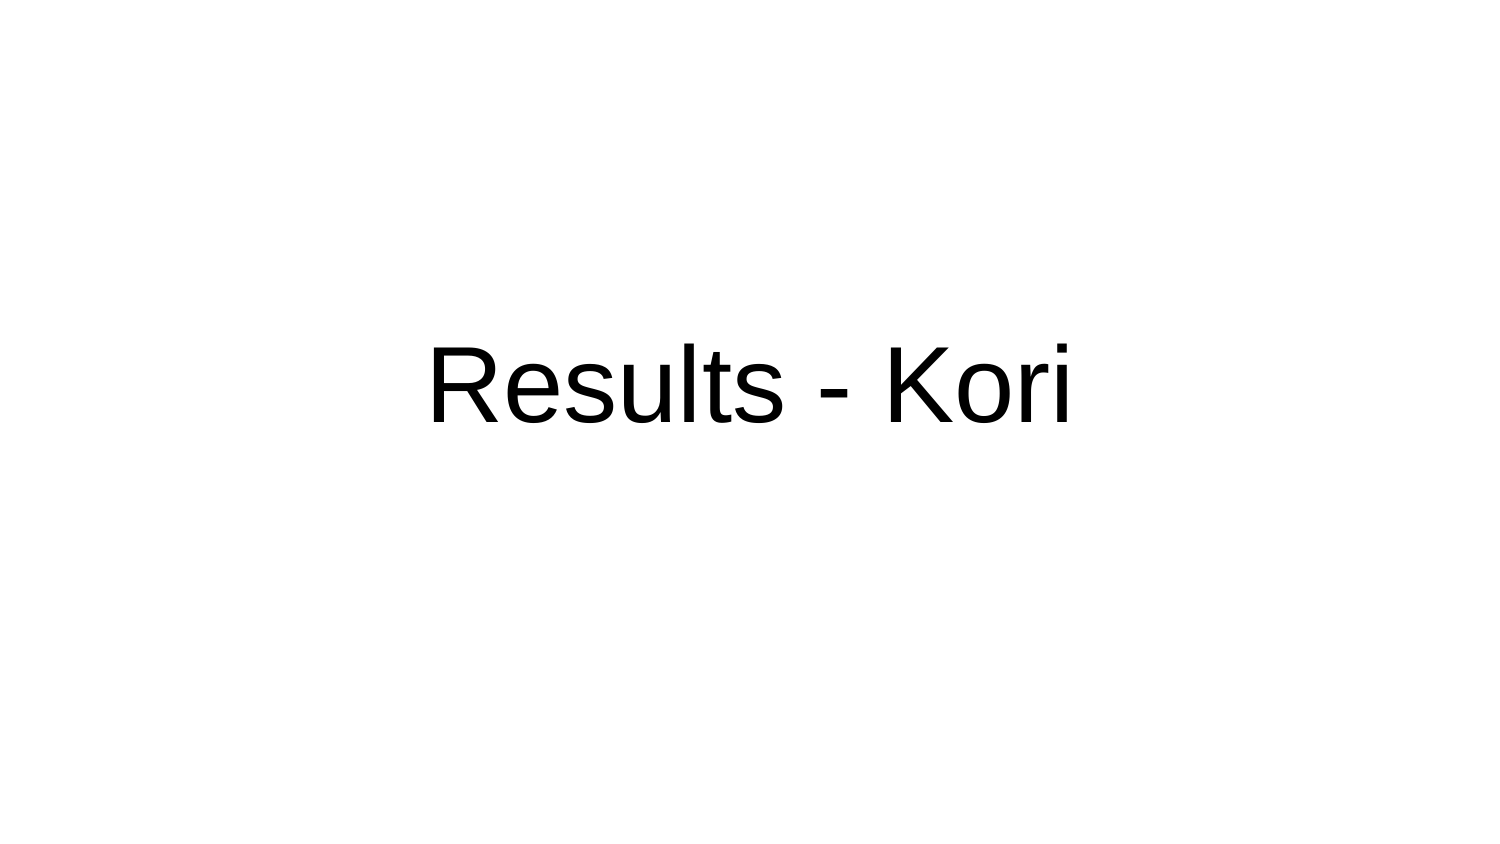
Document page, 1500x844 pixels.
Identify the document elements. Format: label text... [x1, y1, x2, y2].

title Results - Kori [51, 122, 1449, 459]
